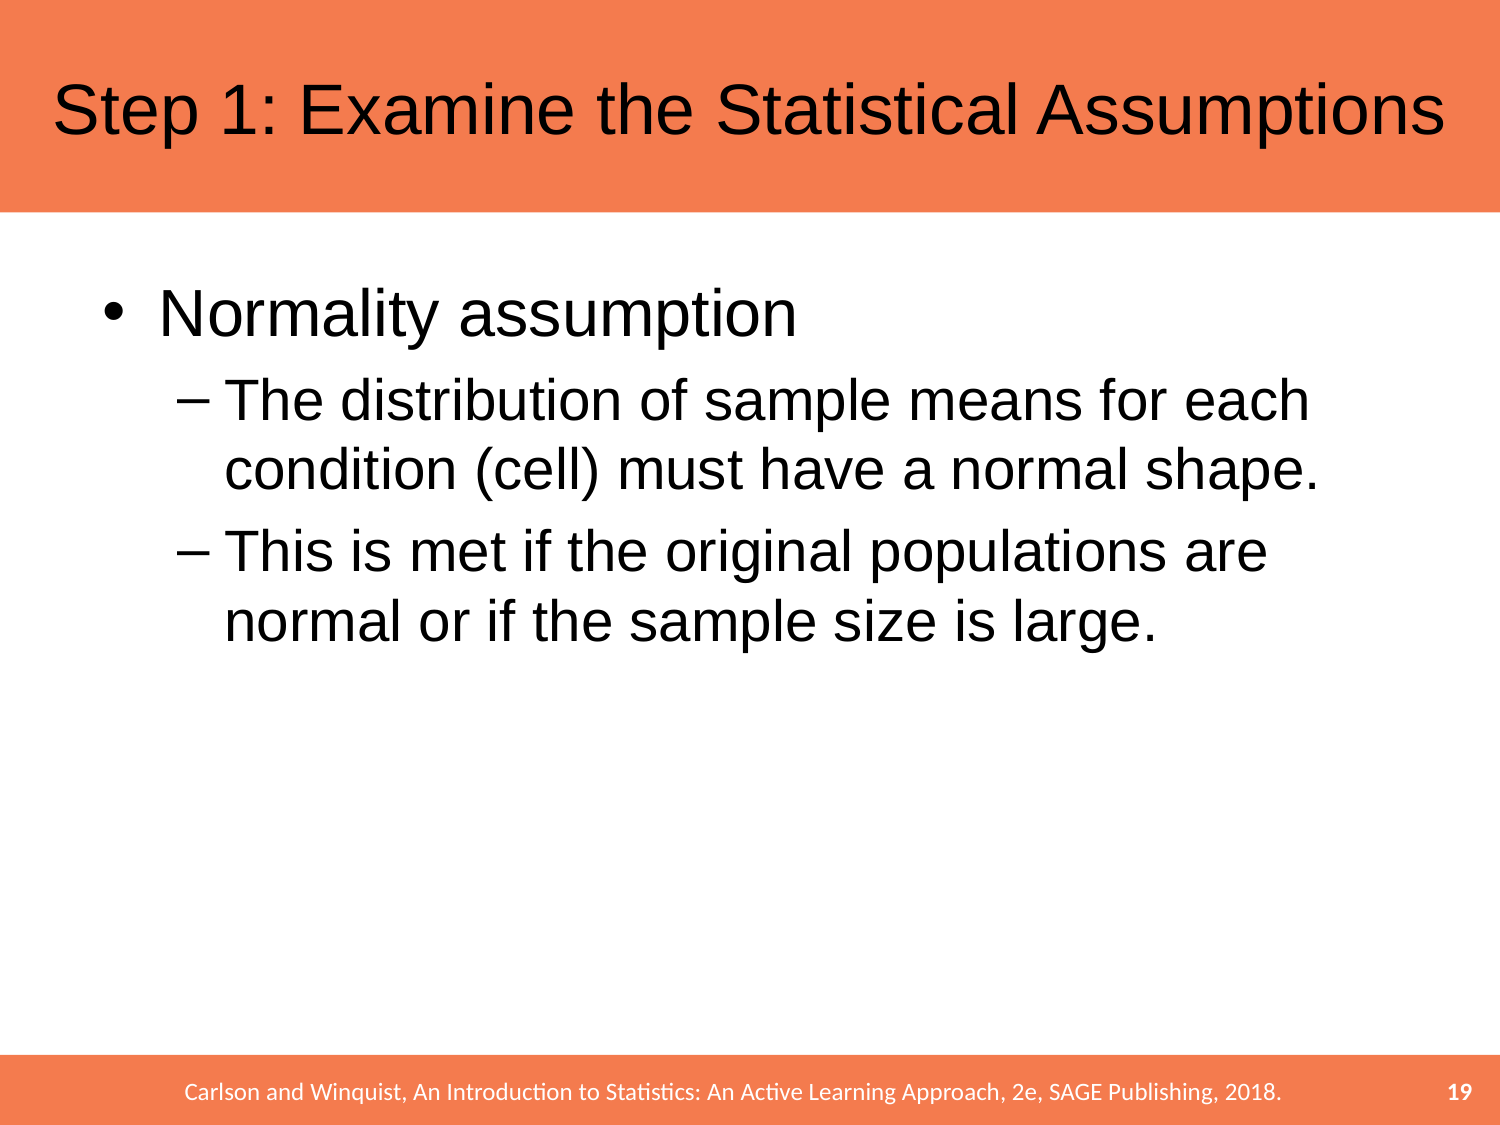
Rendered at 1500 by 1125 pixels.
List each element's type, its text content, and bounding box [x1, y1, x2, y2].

footer Carlson and Winquist, An Introduction to Statistics: An Active Learning Approach, 2e, SAGE Publishing, 2018. [150, 1060, 1325, 1121]
slide_number 19 [1387, 1060, 1488, 1120]
title Step 1: Examine the Statistical Assumptions [12, 18, 1488, 194]
list Normality assumption The distribution of sample means for each condition (cell) must have a normal shape. This is met if the original populations are normal or if the sample size is large. [87, 262, 1425, 1005]
